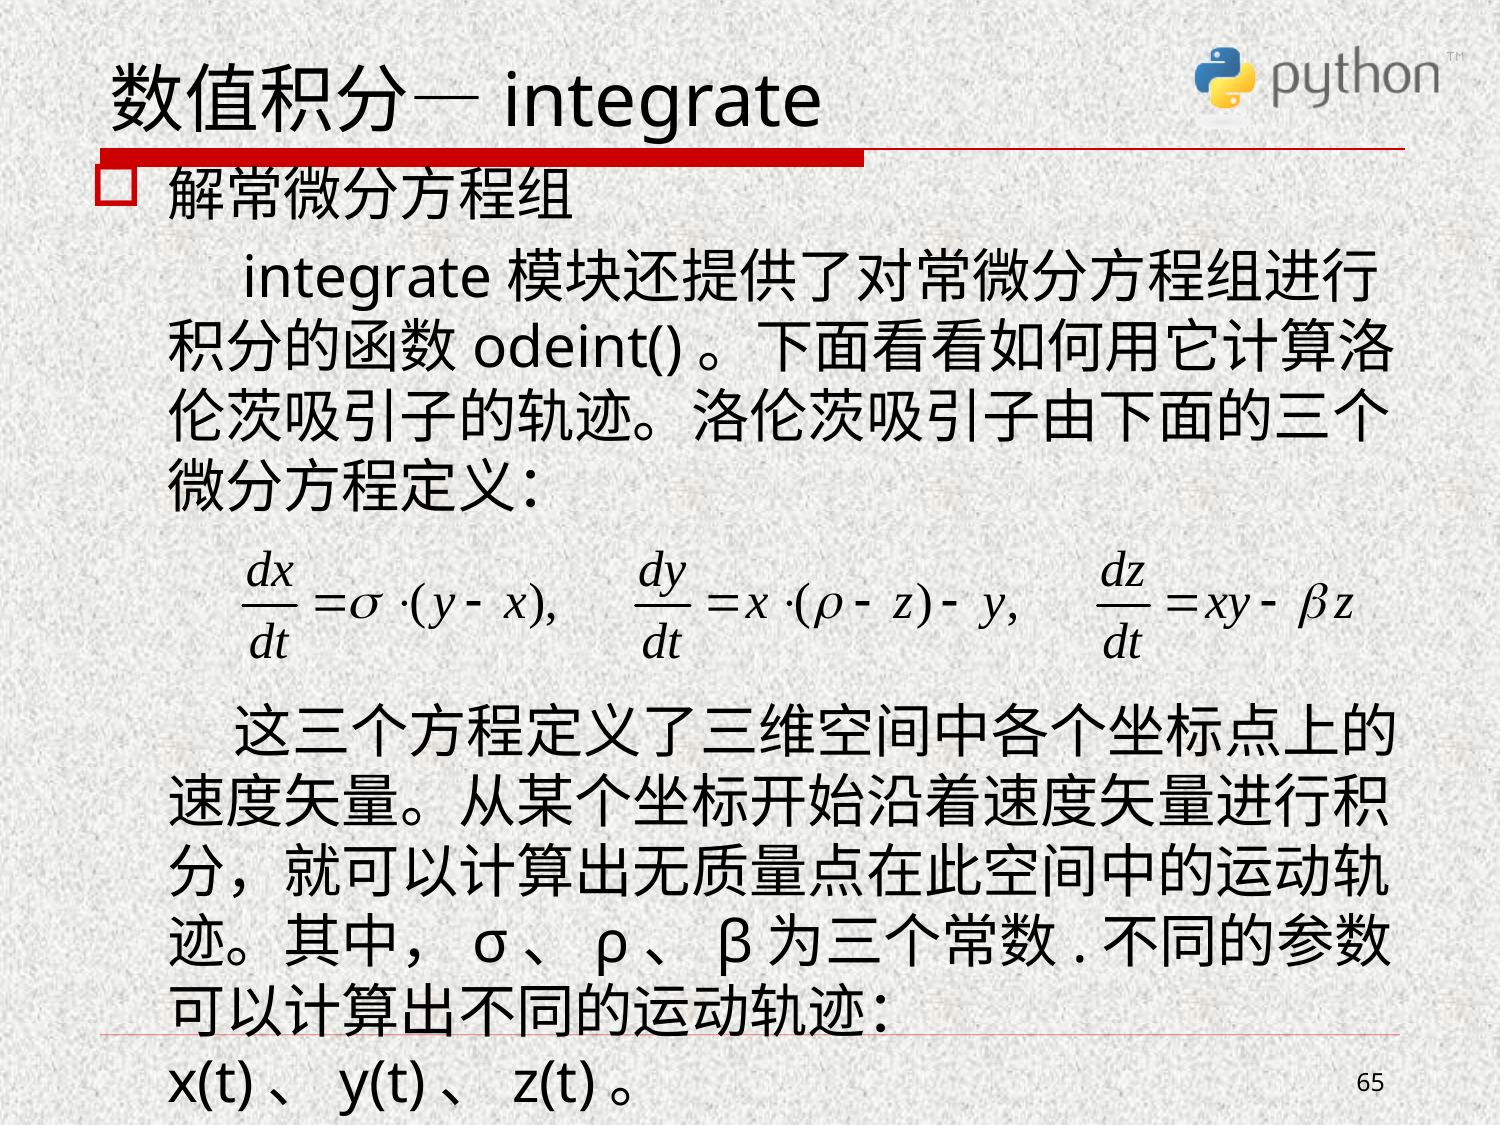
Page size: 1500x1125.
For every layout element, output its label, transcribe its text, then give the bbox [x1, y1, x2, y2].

picture [0, 0, 1500, 1125]
slide_number 65 [1074, 1058, 1401, 1103]
title 数值积分—integrate [94, 50, 1407, 149]
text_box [233, 537, 1367, 670]
list 解常微分方程组 integrate模块还提供了对常微分方程组进行积分的函数odeint()。下面看看如何用它计算洛伦茨吸引子的轨迹。洛伦茨吸引子由下面的三个微分方程定义： 这三个方程定义了三维空间中各个坐标点上的速度矢量。从某个坐标开始沿着速度矢量进行积分，就可以计算出无质量点在此空间中的运动轨迹。其中，σ、ρ、β为三个常数.不同的参数可以计算出不同的运动轨迹：x(t)、y(t)、z(t)。 [75, 149, 1425, 1050]
